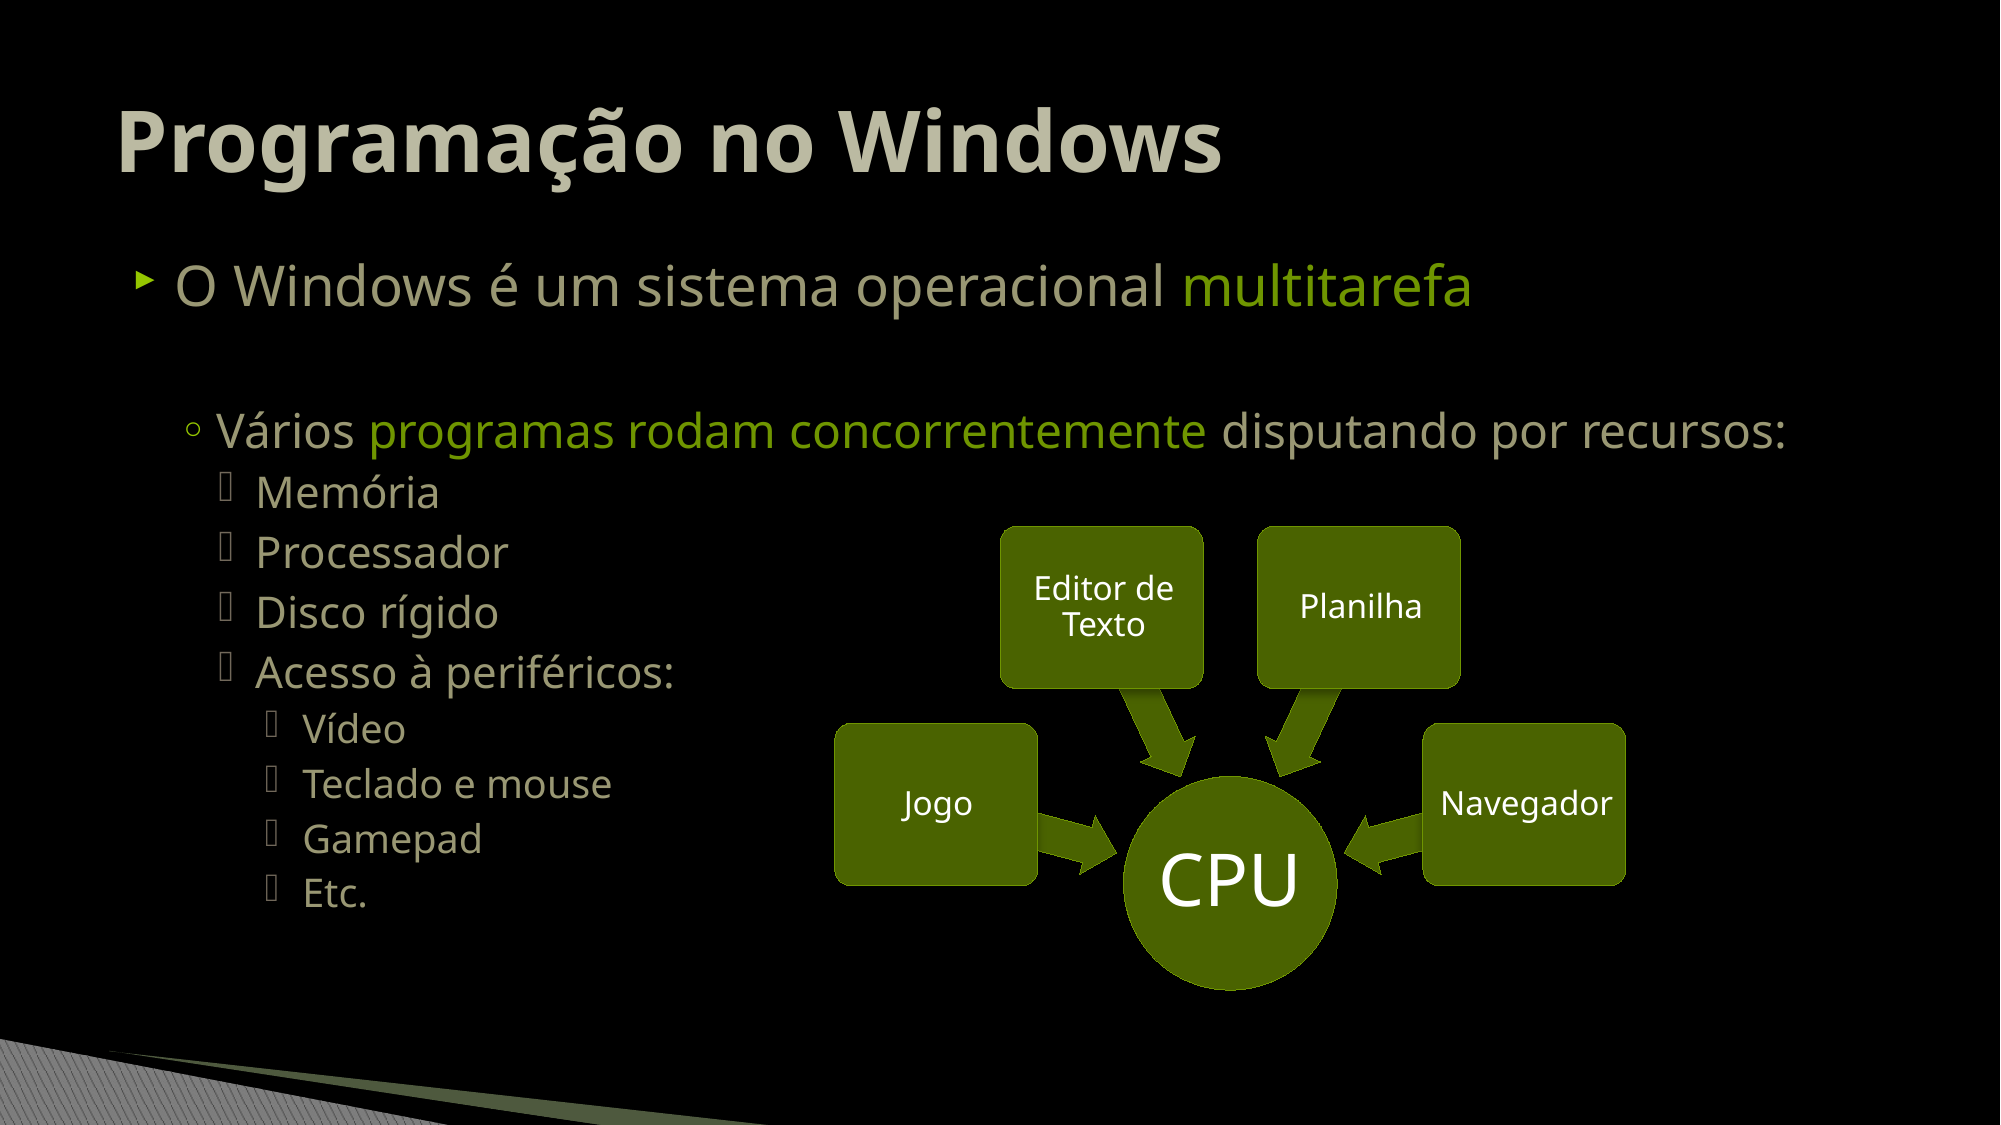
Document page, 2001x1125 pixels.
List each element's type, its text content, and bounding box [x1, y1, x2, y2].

title Programação no Windows [99, 45, 1900, 233]
picture [0, 1038, 449, 1125]
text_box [834, 433, 1627, 1083]
list O Windows é um sistema operacional multitarefa Vários programas rodam concorrentemente disputando por recursos: Memória Processador Disco rígido Acesso à periféricos: Vídeo Teclado e mouse Gamepad Etc. [99, 243, 1900, 986]
